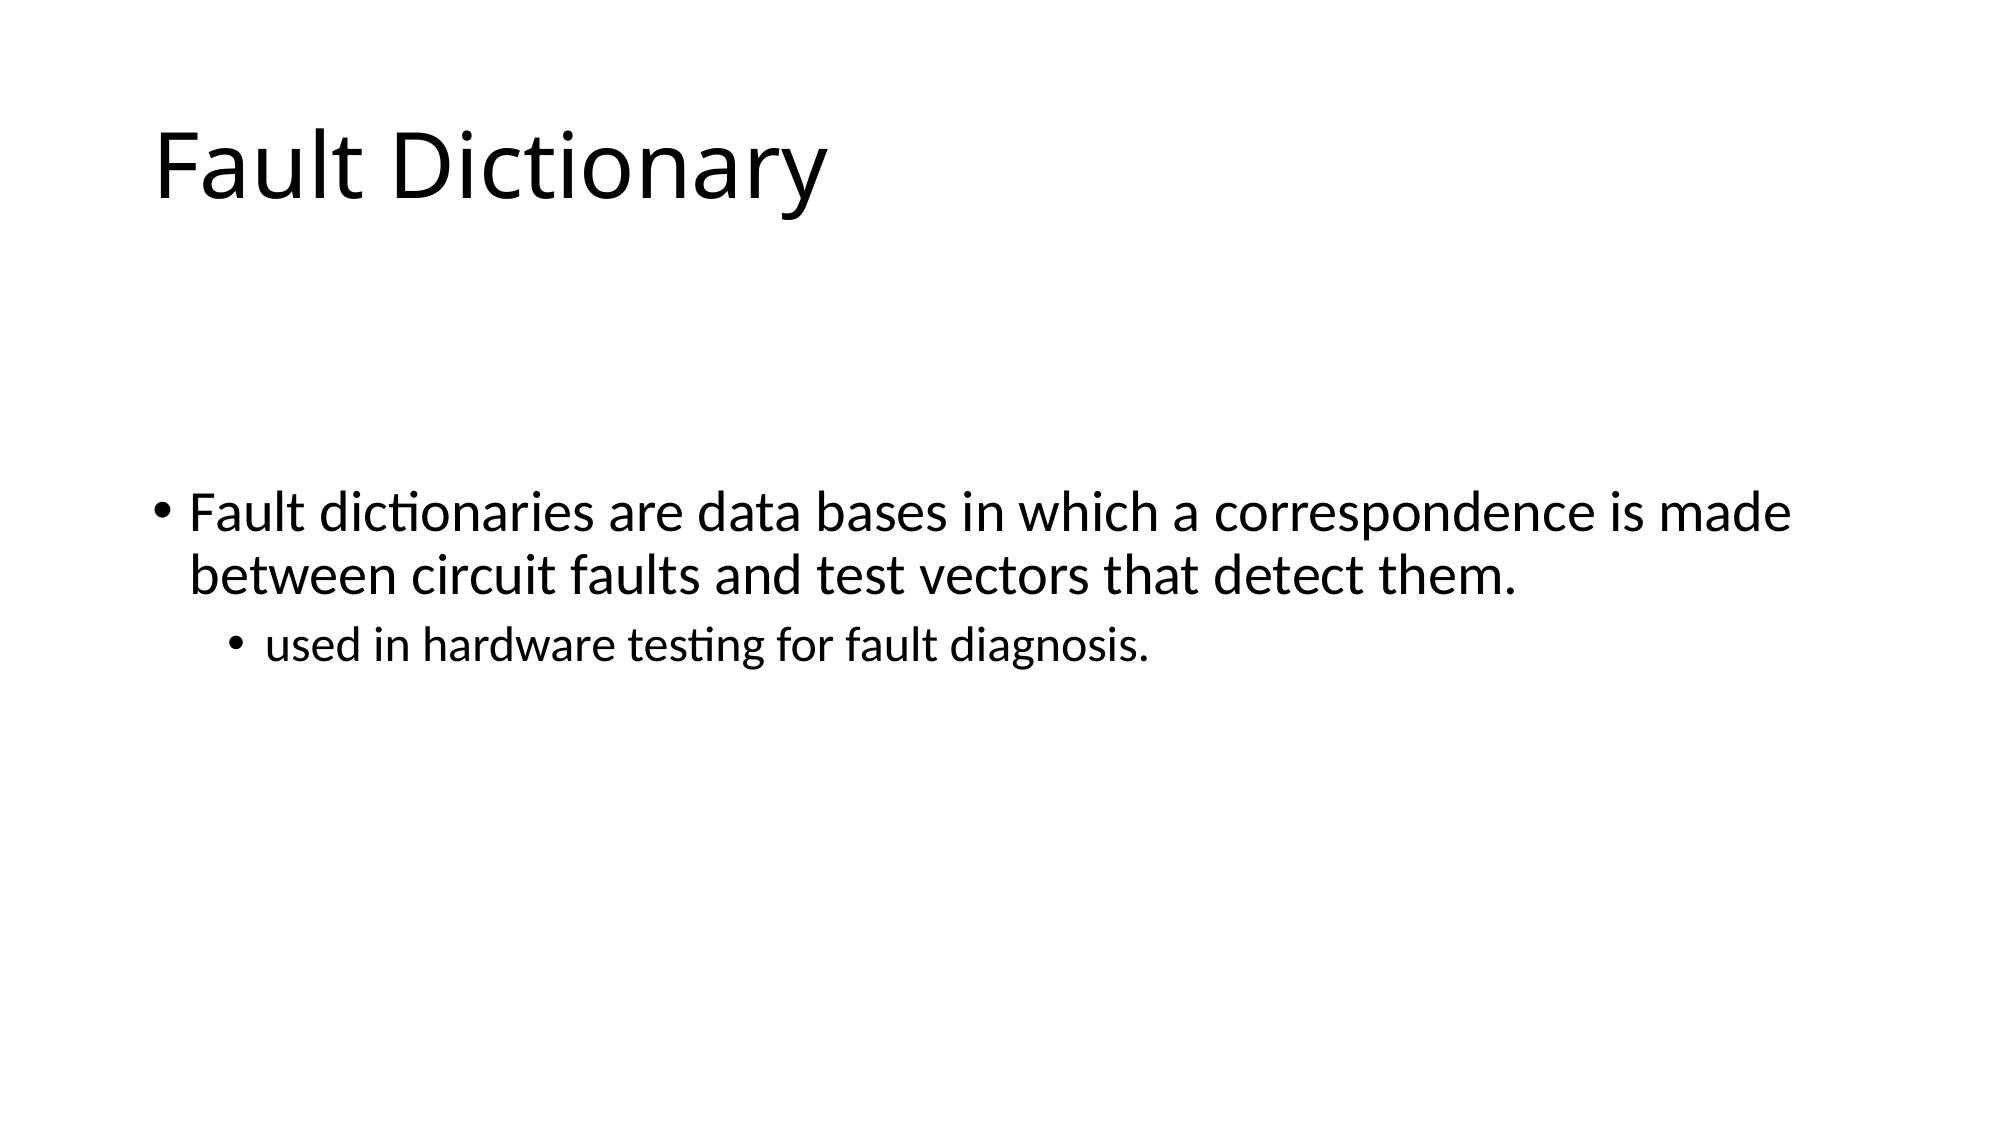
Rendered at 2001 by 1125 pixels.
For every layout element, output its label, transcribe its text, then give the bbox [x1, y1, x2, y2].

list Fault dictionaries are data bases in which a correspondence is made between circuit faults and test vectors that detect them. used in hardware testing for fault diagnosis. [137, 299, 1863, 1014]
title Fault Dictionary [137, 59, 1863, 278]
